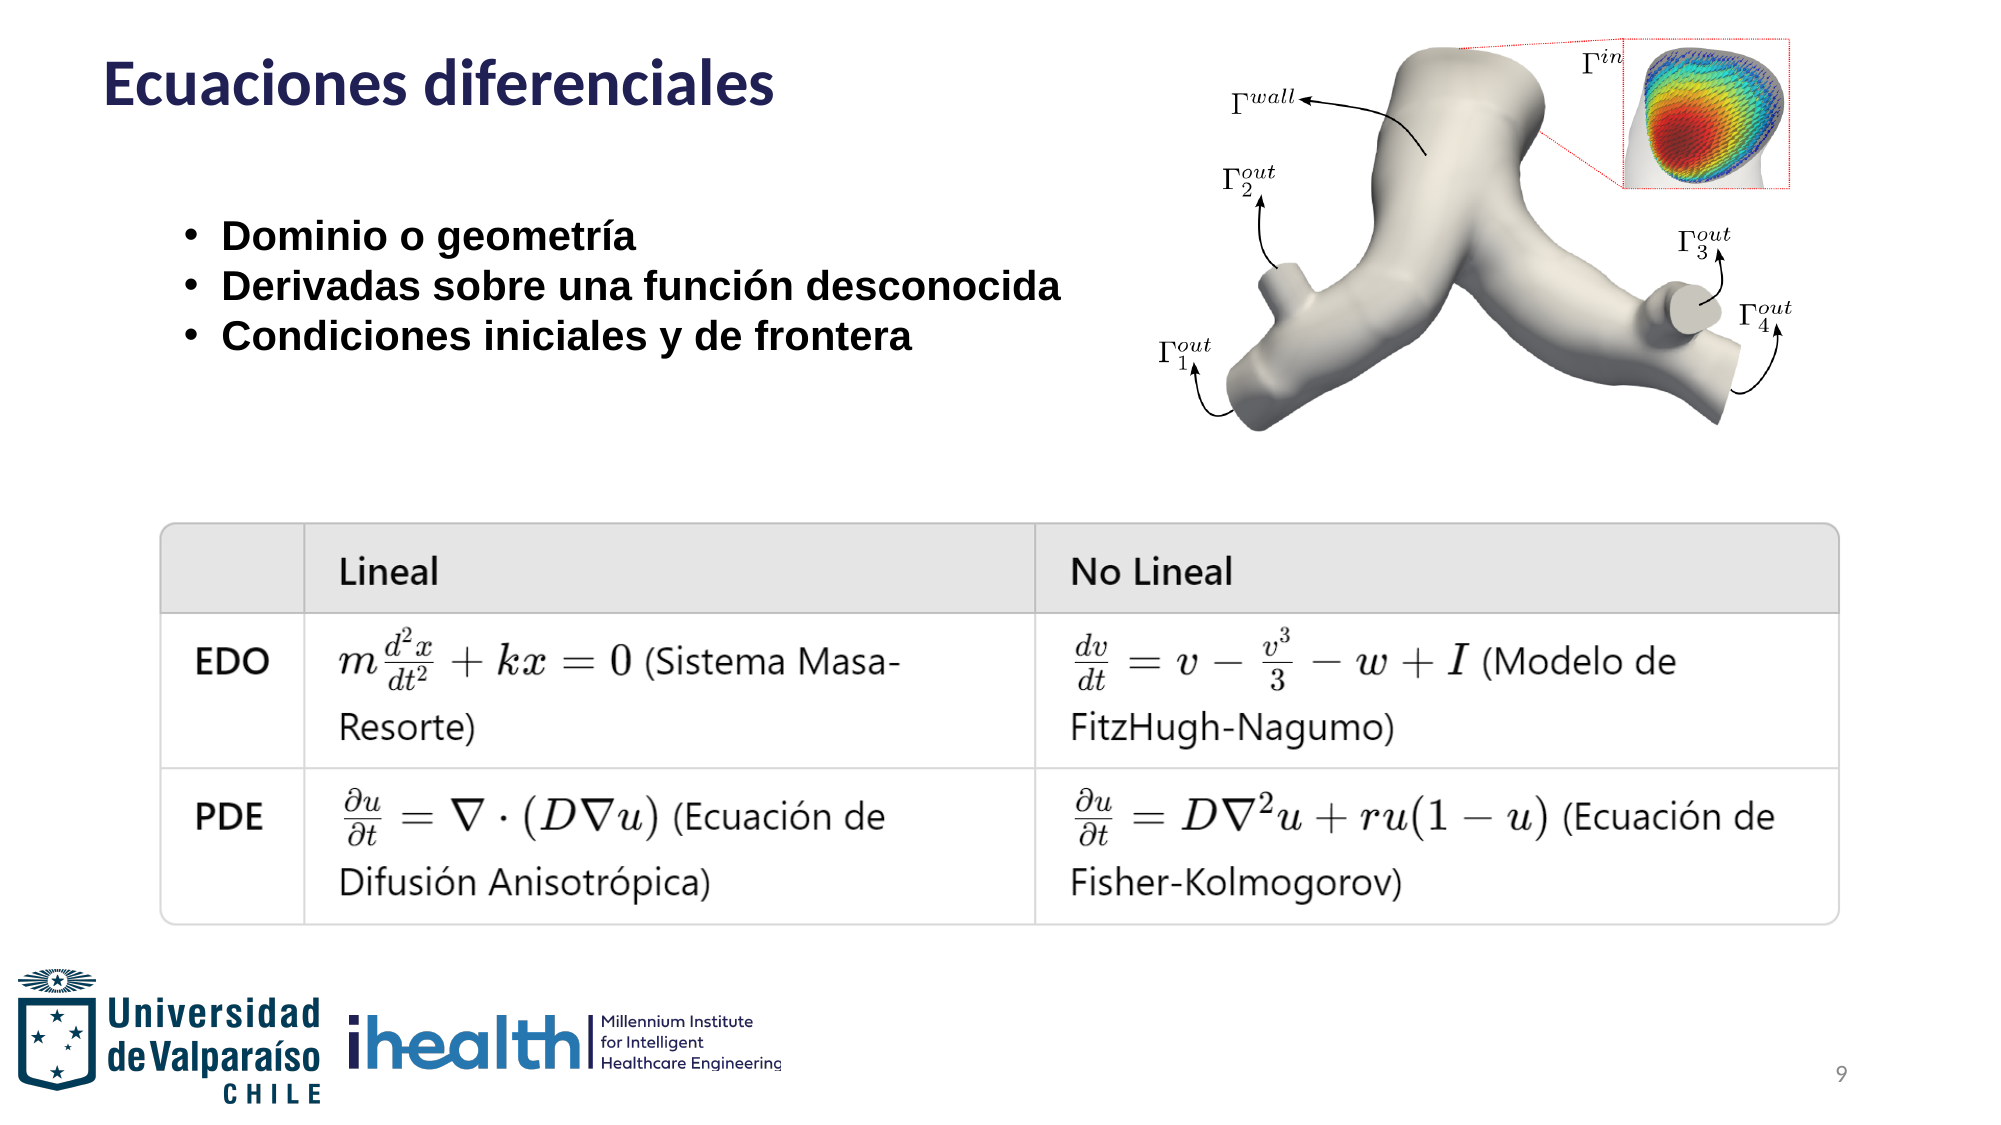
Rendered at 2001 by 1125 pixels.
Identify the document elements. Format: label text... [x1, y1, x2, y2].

picture [1157, 37, 1811, 437]
slide_number 9 [1412, 1042, 1863, 1103]
picture [148, 513, 1863, 938]
text_box Dominio o geometría Derivadas sobre una función desconocida Condiciones iniciales y de frontera [169, 201, 1152, 417]
text_box Ecuaciones diferenciales [88, 31, 1972, 127]
picture [46, 969, 69, 990]
picture [309, 1053, 313, 1066]
picture [17, 969, 320, 1104]
picture [348, 1014, 781, 1071]
